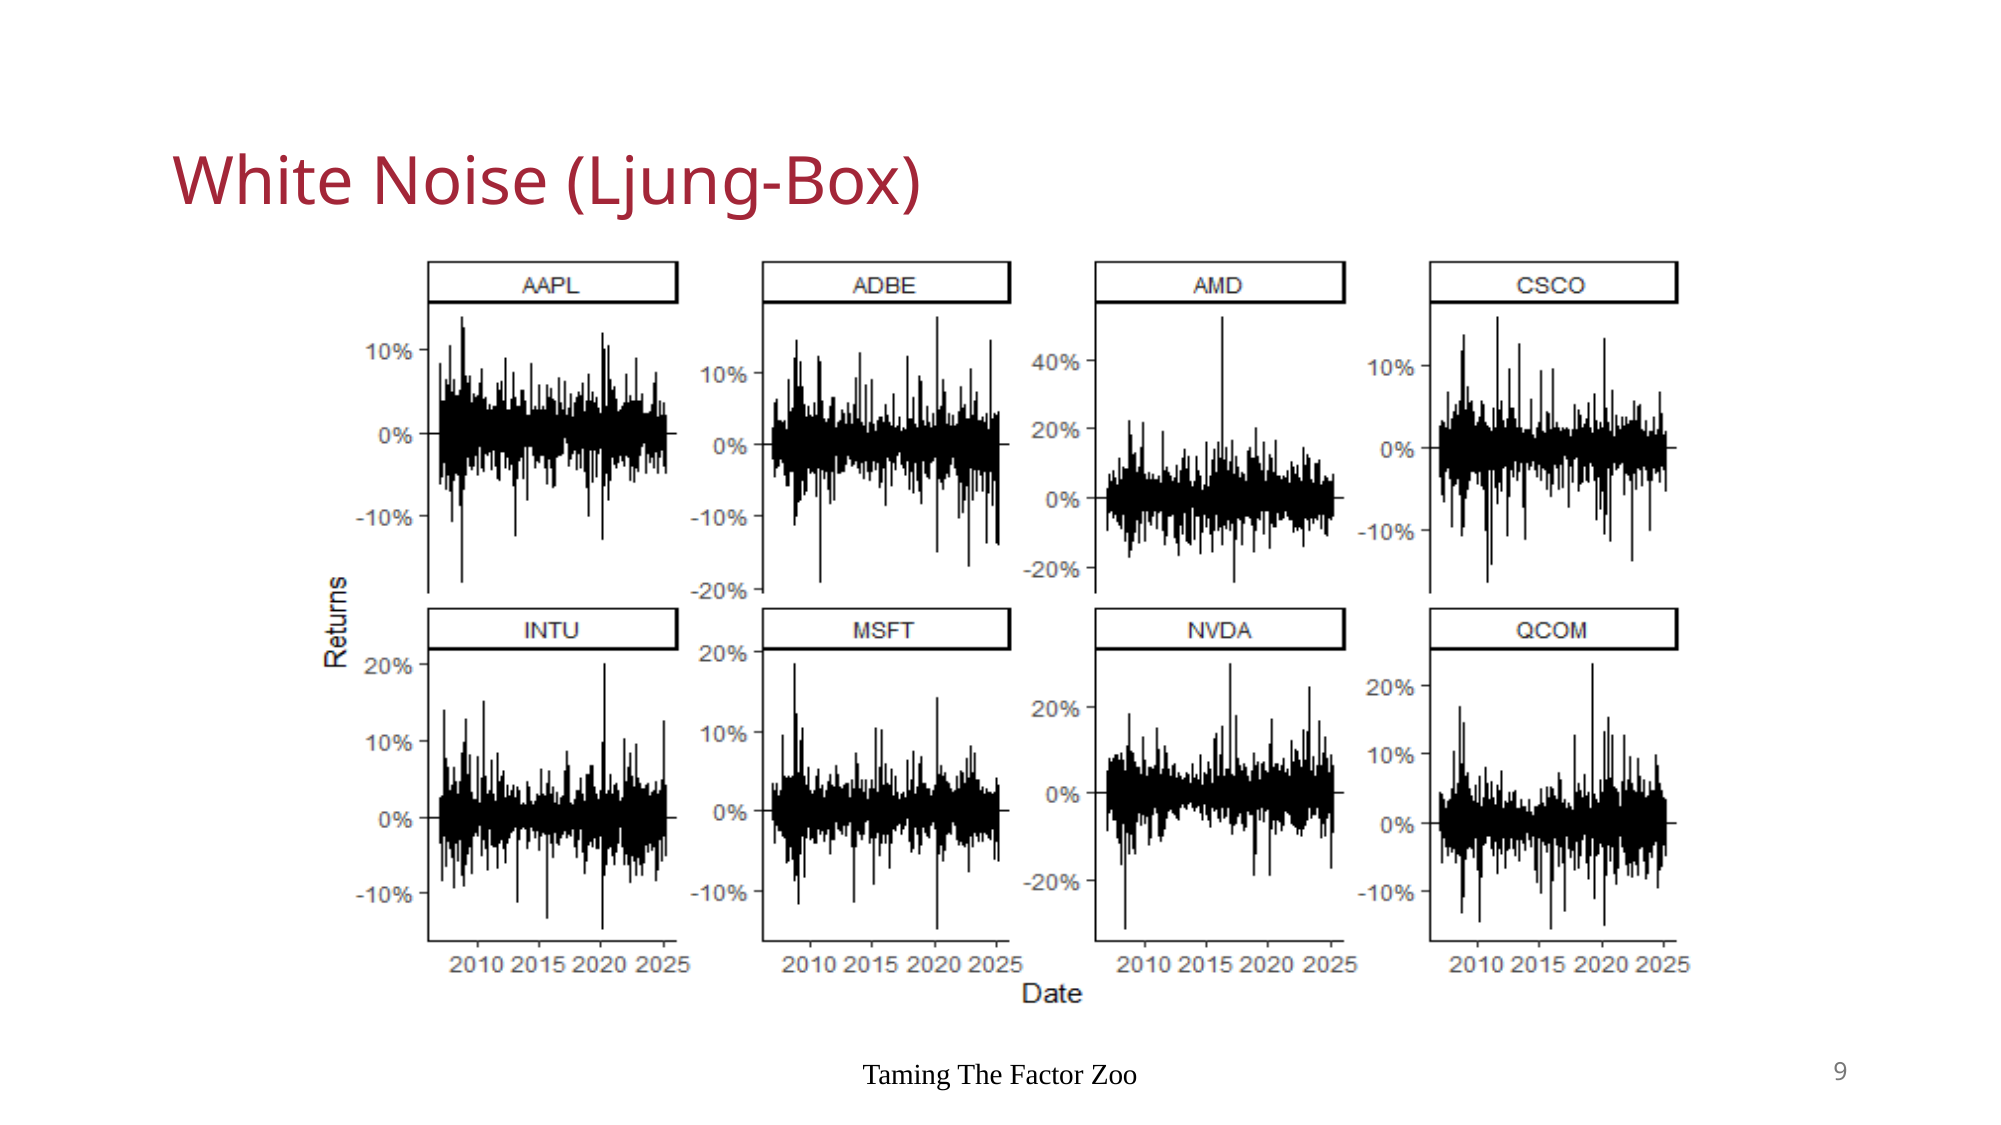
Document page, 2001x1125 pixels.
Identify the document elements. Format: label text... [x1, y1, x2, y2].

text_box White Noise (Ljung-Box) [157, 130, 1516, 226]
footer Taming The Factor Zoo [662, 1042, 1338, 1103]
slide_number 9 [1412, 1042, 1863, 1103]
picture [306, 248, 1693, 1021]
